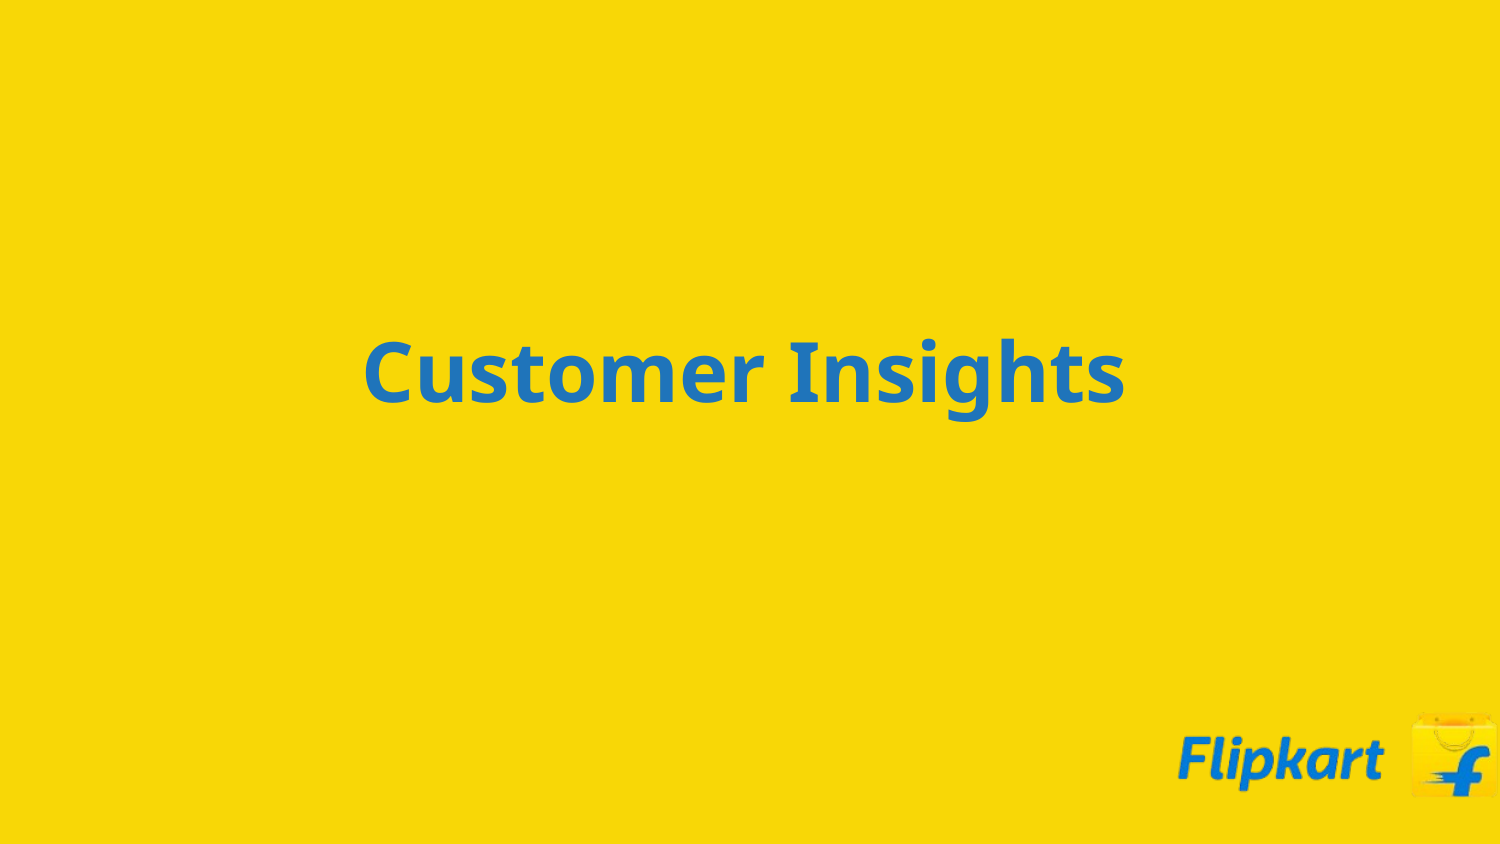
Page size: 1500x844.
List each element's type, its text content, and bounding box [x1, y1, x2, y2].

picture [1175, 665, 1500, 844]
text_box Customer Insights [0, 139, 1490, 598]
